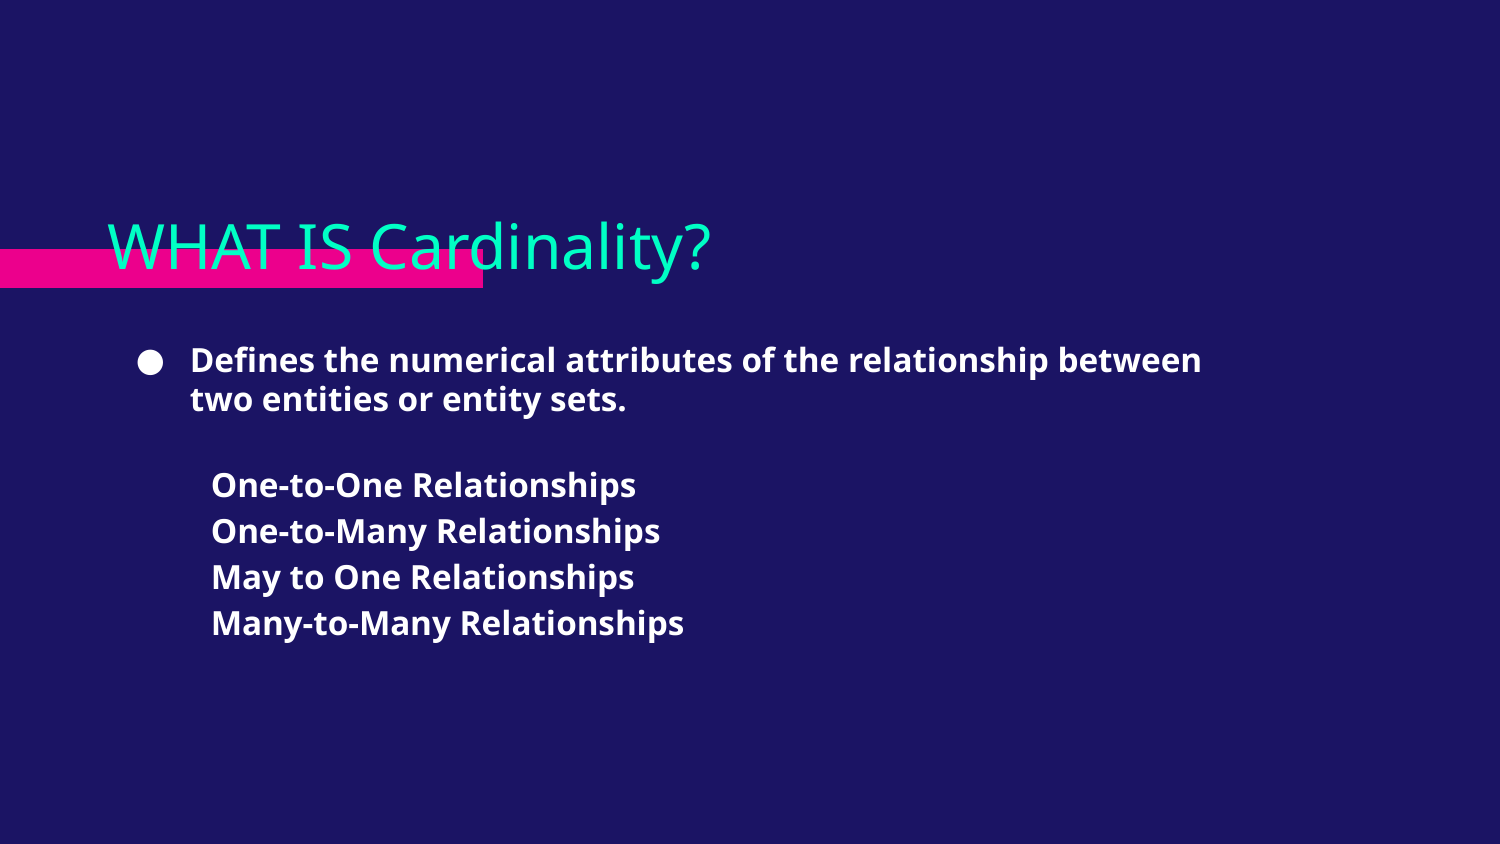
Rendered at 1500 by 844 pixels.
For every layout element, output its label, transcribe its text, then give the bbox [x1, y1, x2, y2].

title WHAT IS Cardinality? [92, 191, 1443, 324]
list Defines the numerical attributes of the relationship between two entities or entity sets. One-to-One Relationships One-to-Many Relationships May to One Relationships Many-to-Many Relationships [99, 324, 1265, 674]
